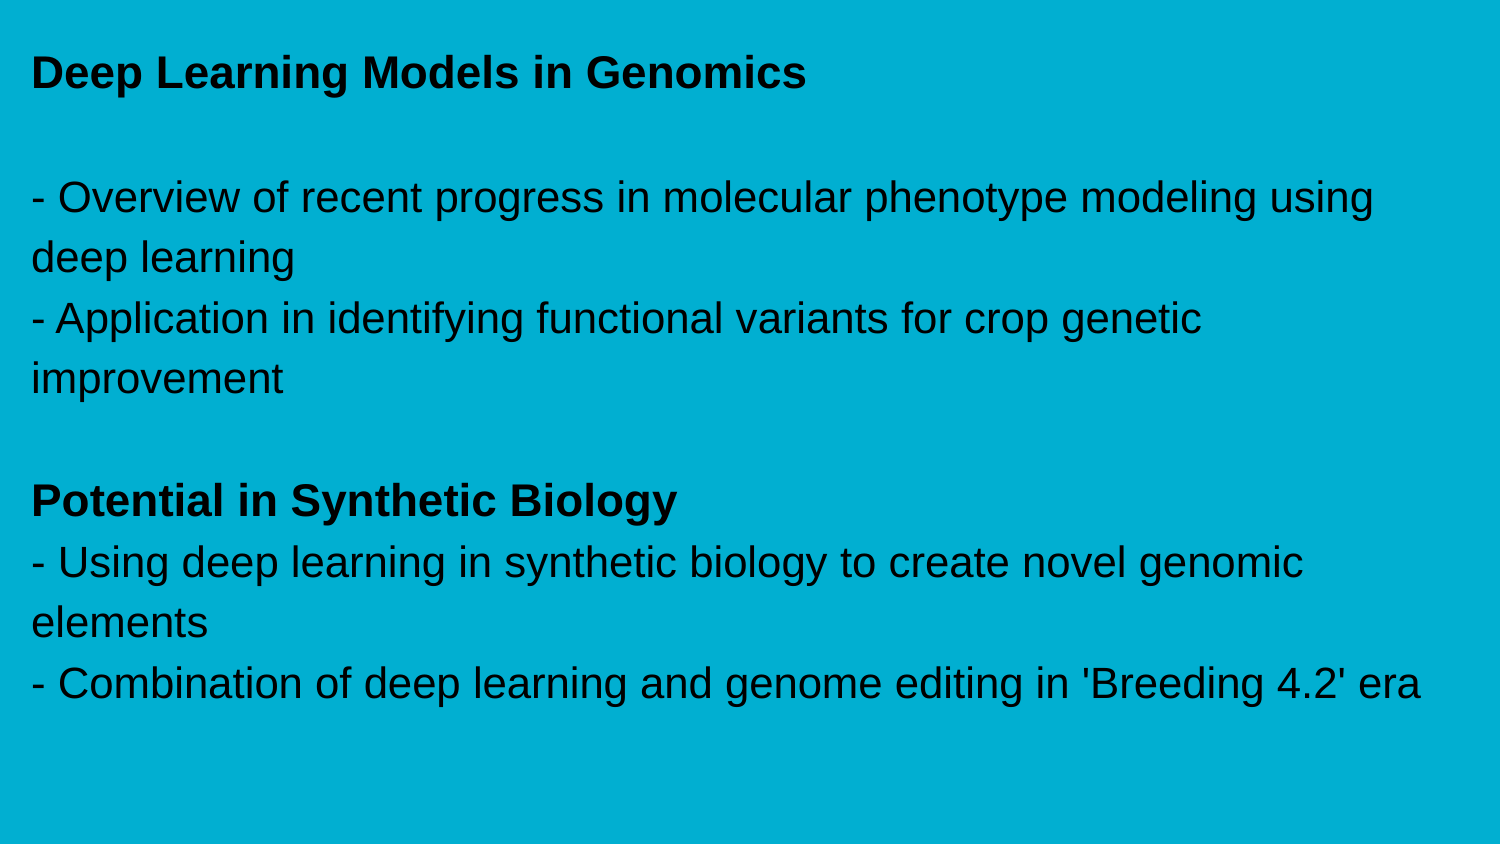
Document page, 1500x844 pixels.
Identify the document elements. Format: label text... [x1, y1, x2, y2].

text_box Deep Learning Models in Genomics - Overview of recent progress in molecular phenotype modeling using deep learning - Application in identifying functional variants for crop genetic improvement Potential in Synthetic Biology - Using deep learning in synthetic biology to create novel genomic elements - Combination of deep learning and genome editing in 'Breeding 4.2' era [16, 19, 1471, 815]
